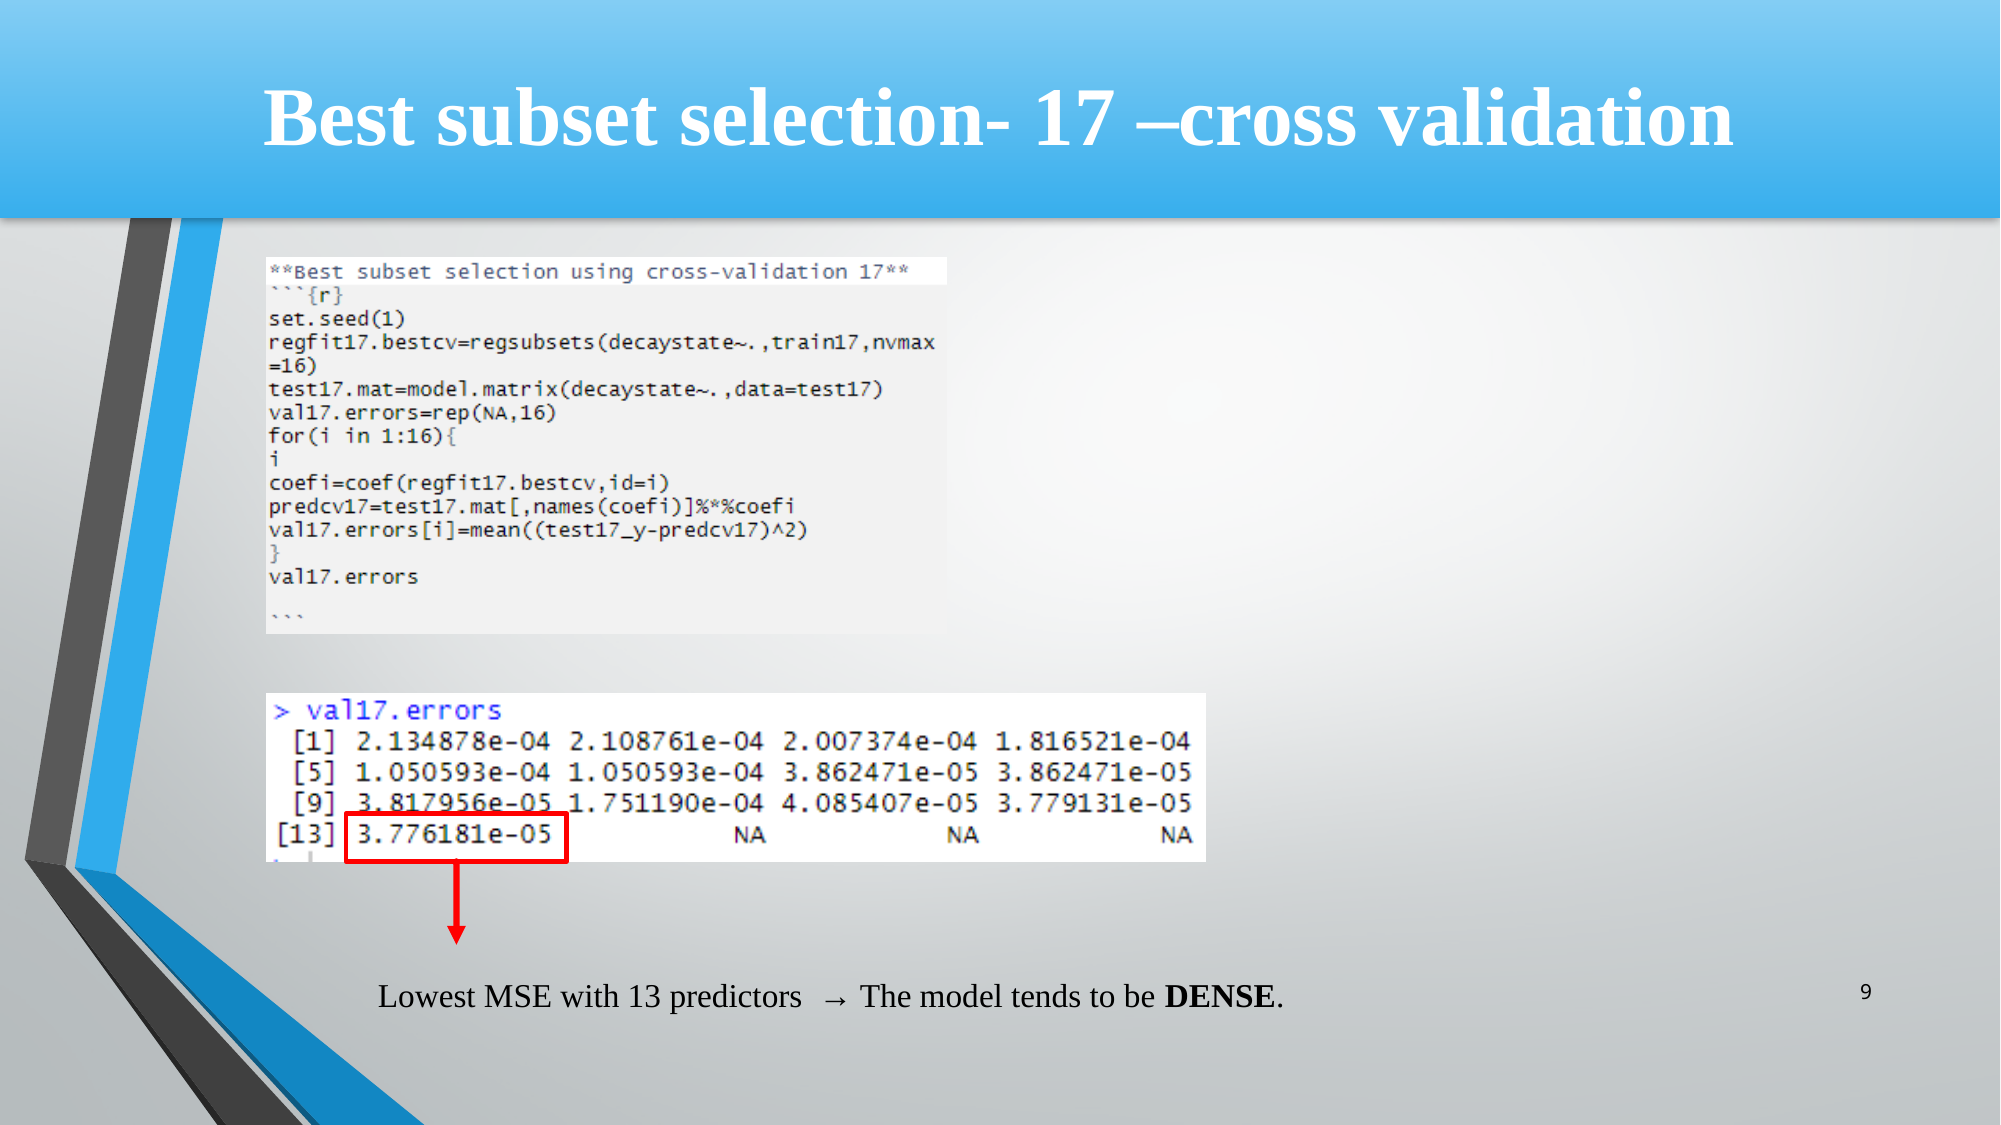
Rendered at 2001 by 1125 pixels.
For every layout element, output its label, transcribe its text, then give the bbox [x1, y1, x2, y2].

picture [266, 693, 1207, 862]
text_box Lowest MSE with 13 predictors → The model tends to be DENSE. [363, 946, 1373, 1022]
text_box Best subset selection- 17 –cross validation [0, 0, 2000, 218]
slide_number 9 [1796, 962, 1887, 1023]
picture [266, 257, 947, 635]
